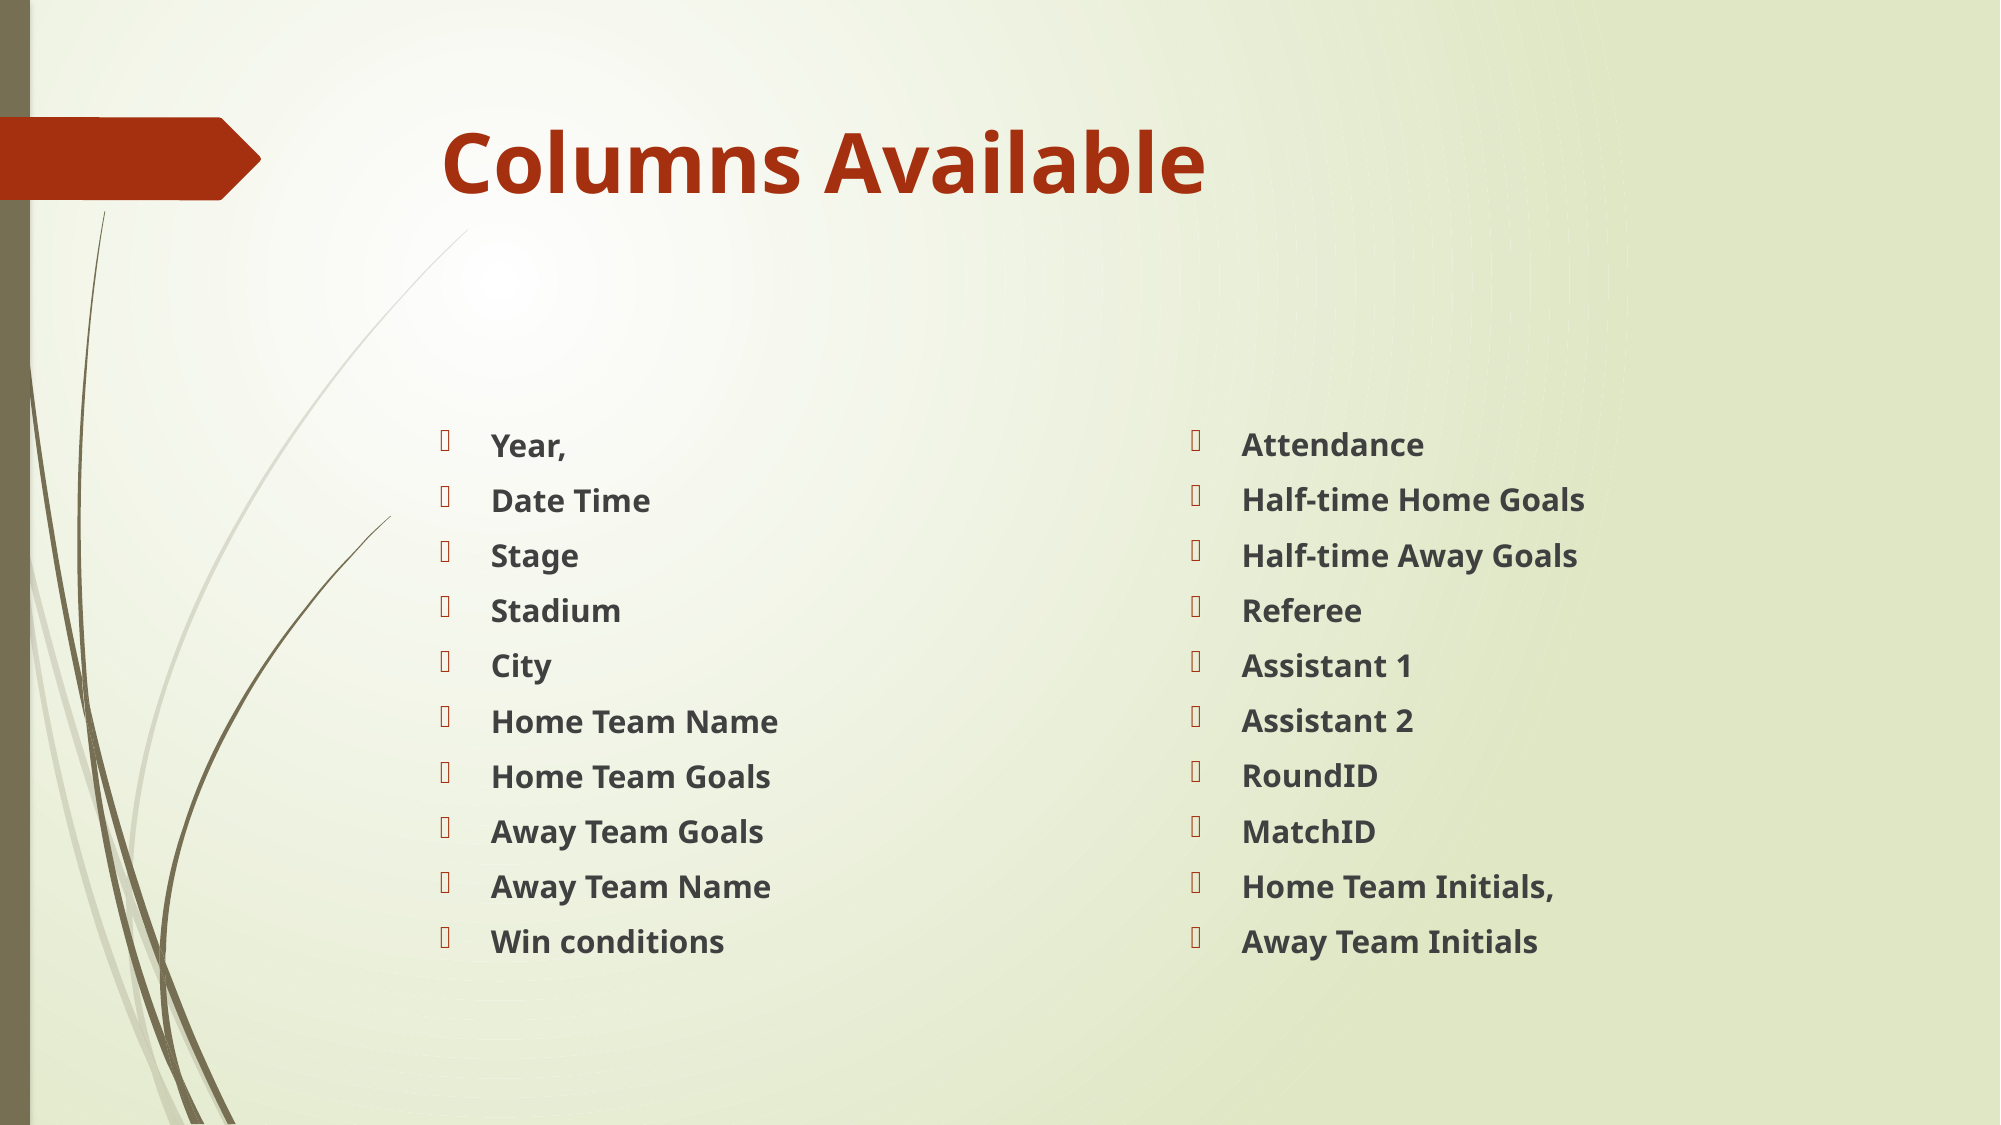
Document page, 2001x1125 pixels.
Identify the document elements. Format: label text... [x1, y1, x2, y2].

list Attendance Half-time Home Goals Half-time Away Goals Referee Assistant 1 Assistant 2 RoundID MatchID Home Team Initials, Away Team Initials [1175, 417, 1888, 968]
list Year, Date Time Stage Stadium City Home Team Name Home Team Goals Away Team Goals Away Team Name Win conditions [424, 418, 1138, 969]
title Columns Available [425, 102, 1888, 313]
